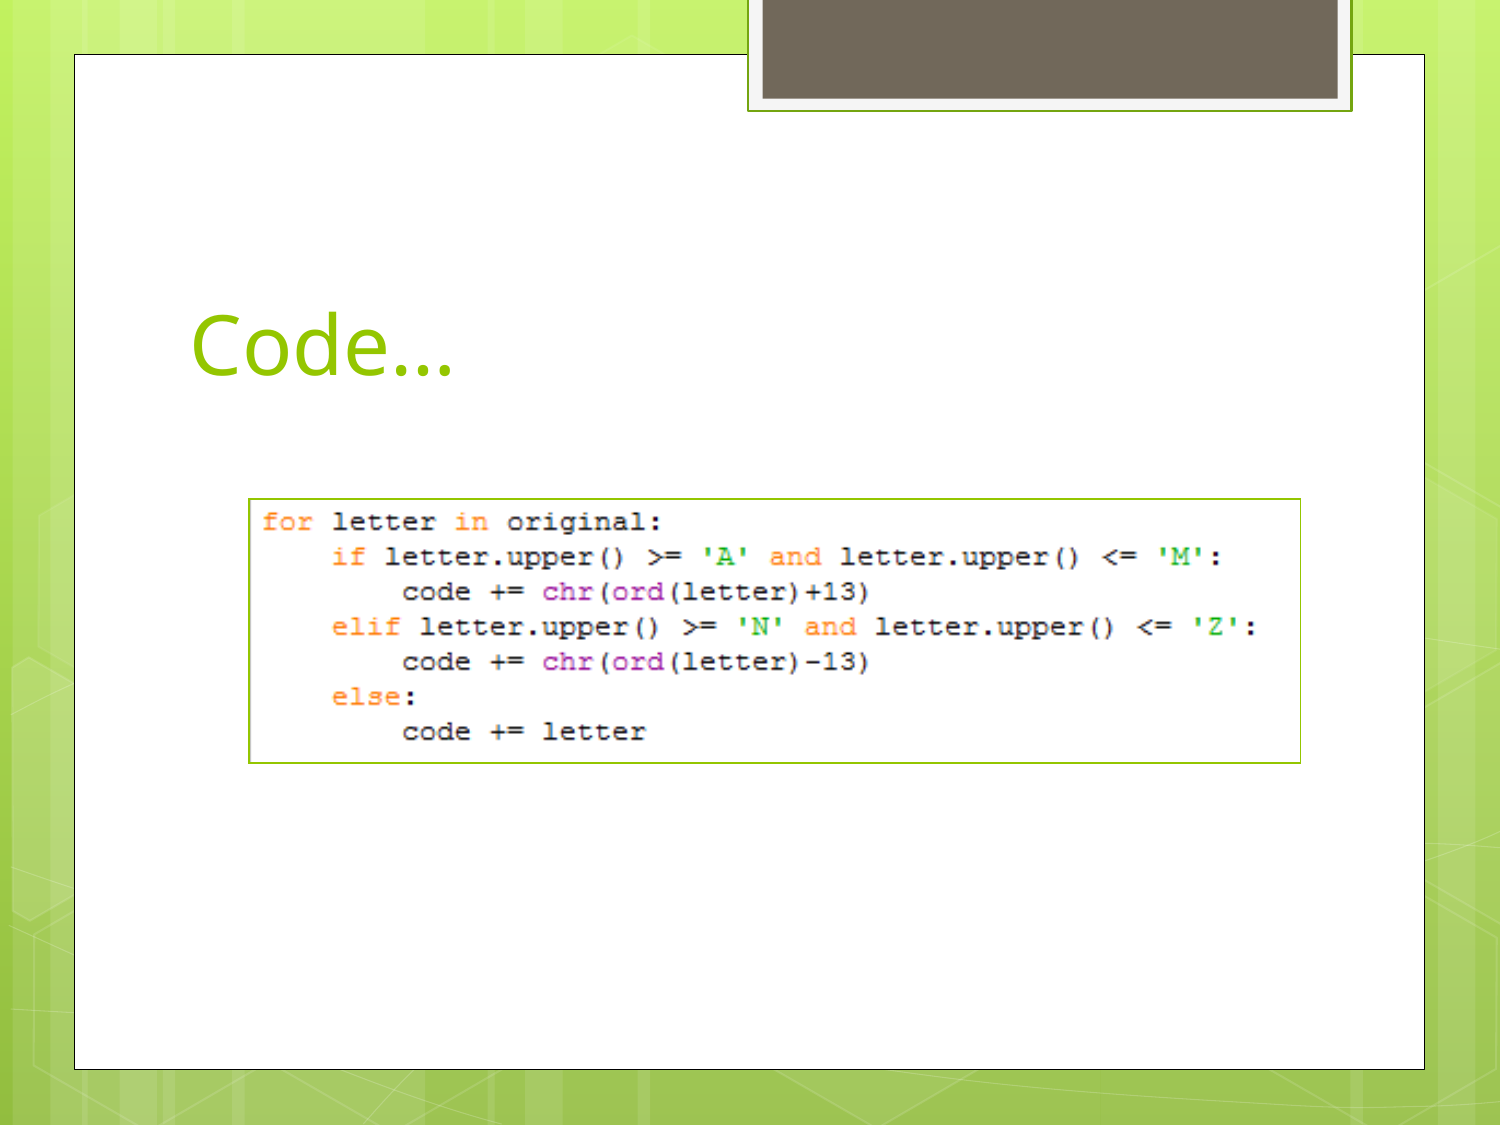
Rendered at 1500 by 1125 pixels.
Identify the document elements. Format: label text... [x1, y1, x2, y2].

picture [249, 499, 1301, 763]
title Code… [174, 212, 1328, 400]
